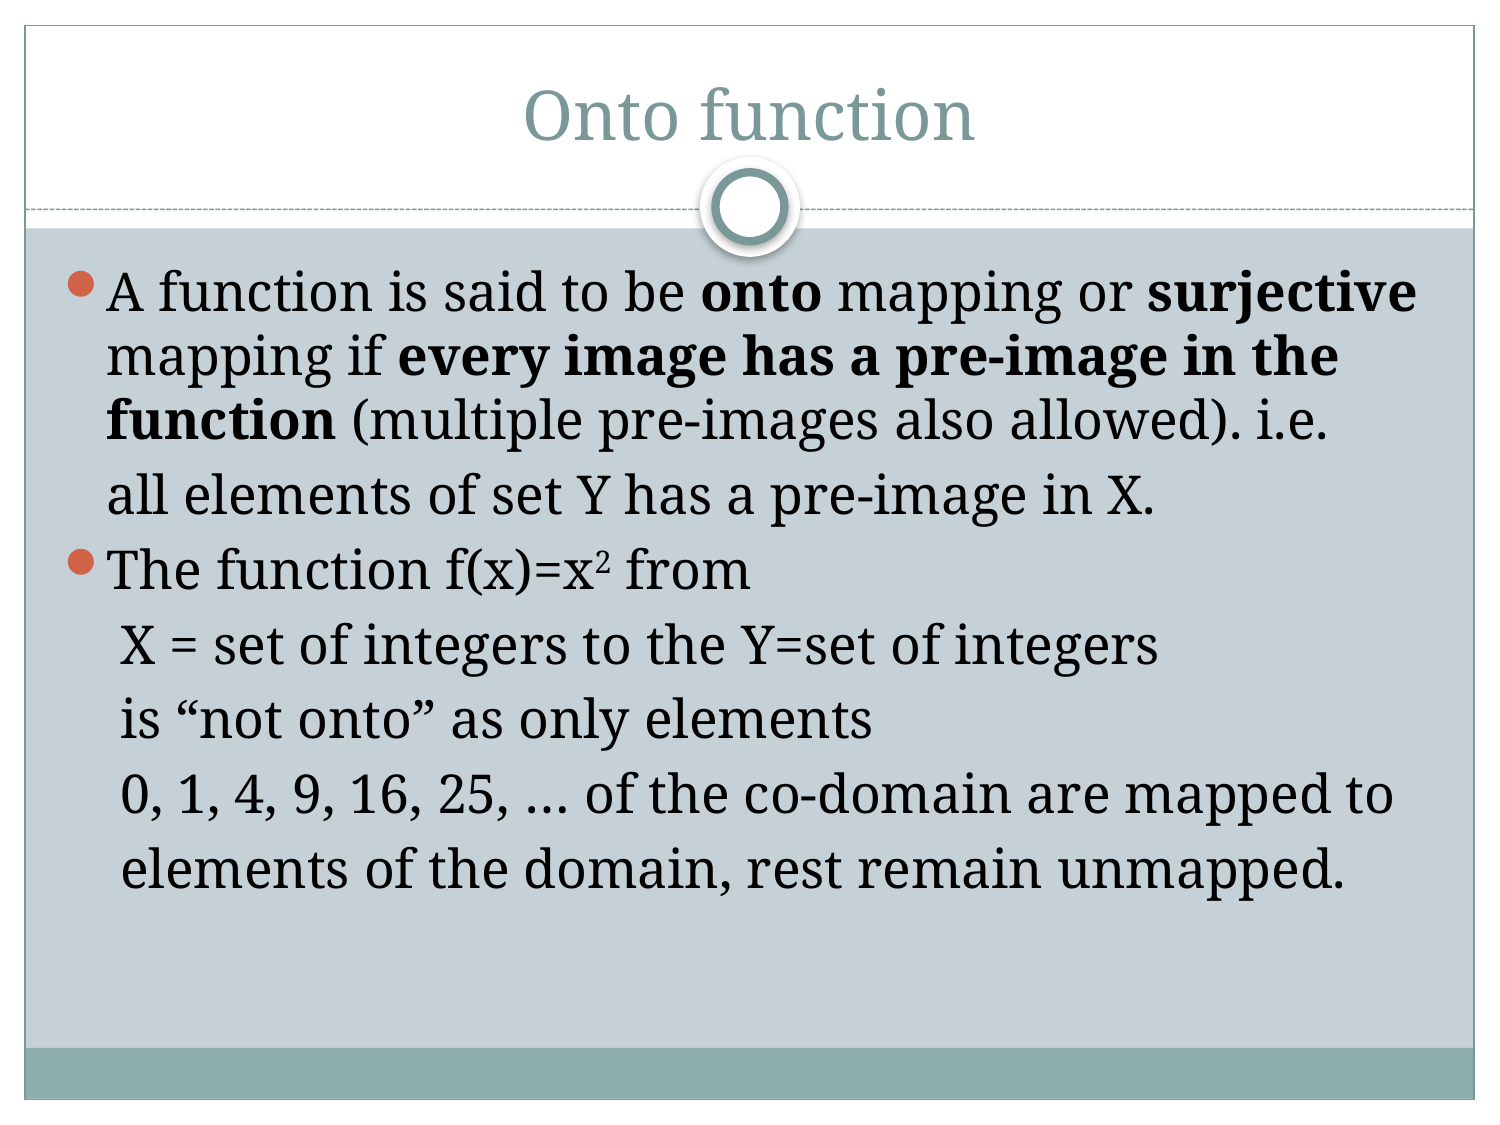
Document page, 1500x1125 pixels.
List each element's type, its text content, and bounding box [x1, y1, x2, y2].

title Onto function [49, 37, 1450, 162]
list A function is said to be onto mapping or surjective mapping if every image has a pre-image in the function (multiple pre-images also allowed). i.e. all elements of set Y has a pre-image in X. The function f(x)=x2 from X = set of integers to the Y=set of integers is “not onto” as only elements 0, 1, 4, 9, 16, 25, … of the co-domain are mapped to elements of the domain, rest remain unmapped. [49, 250, 1445, 1001]
